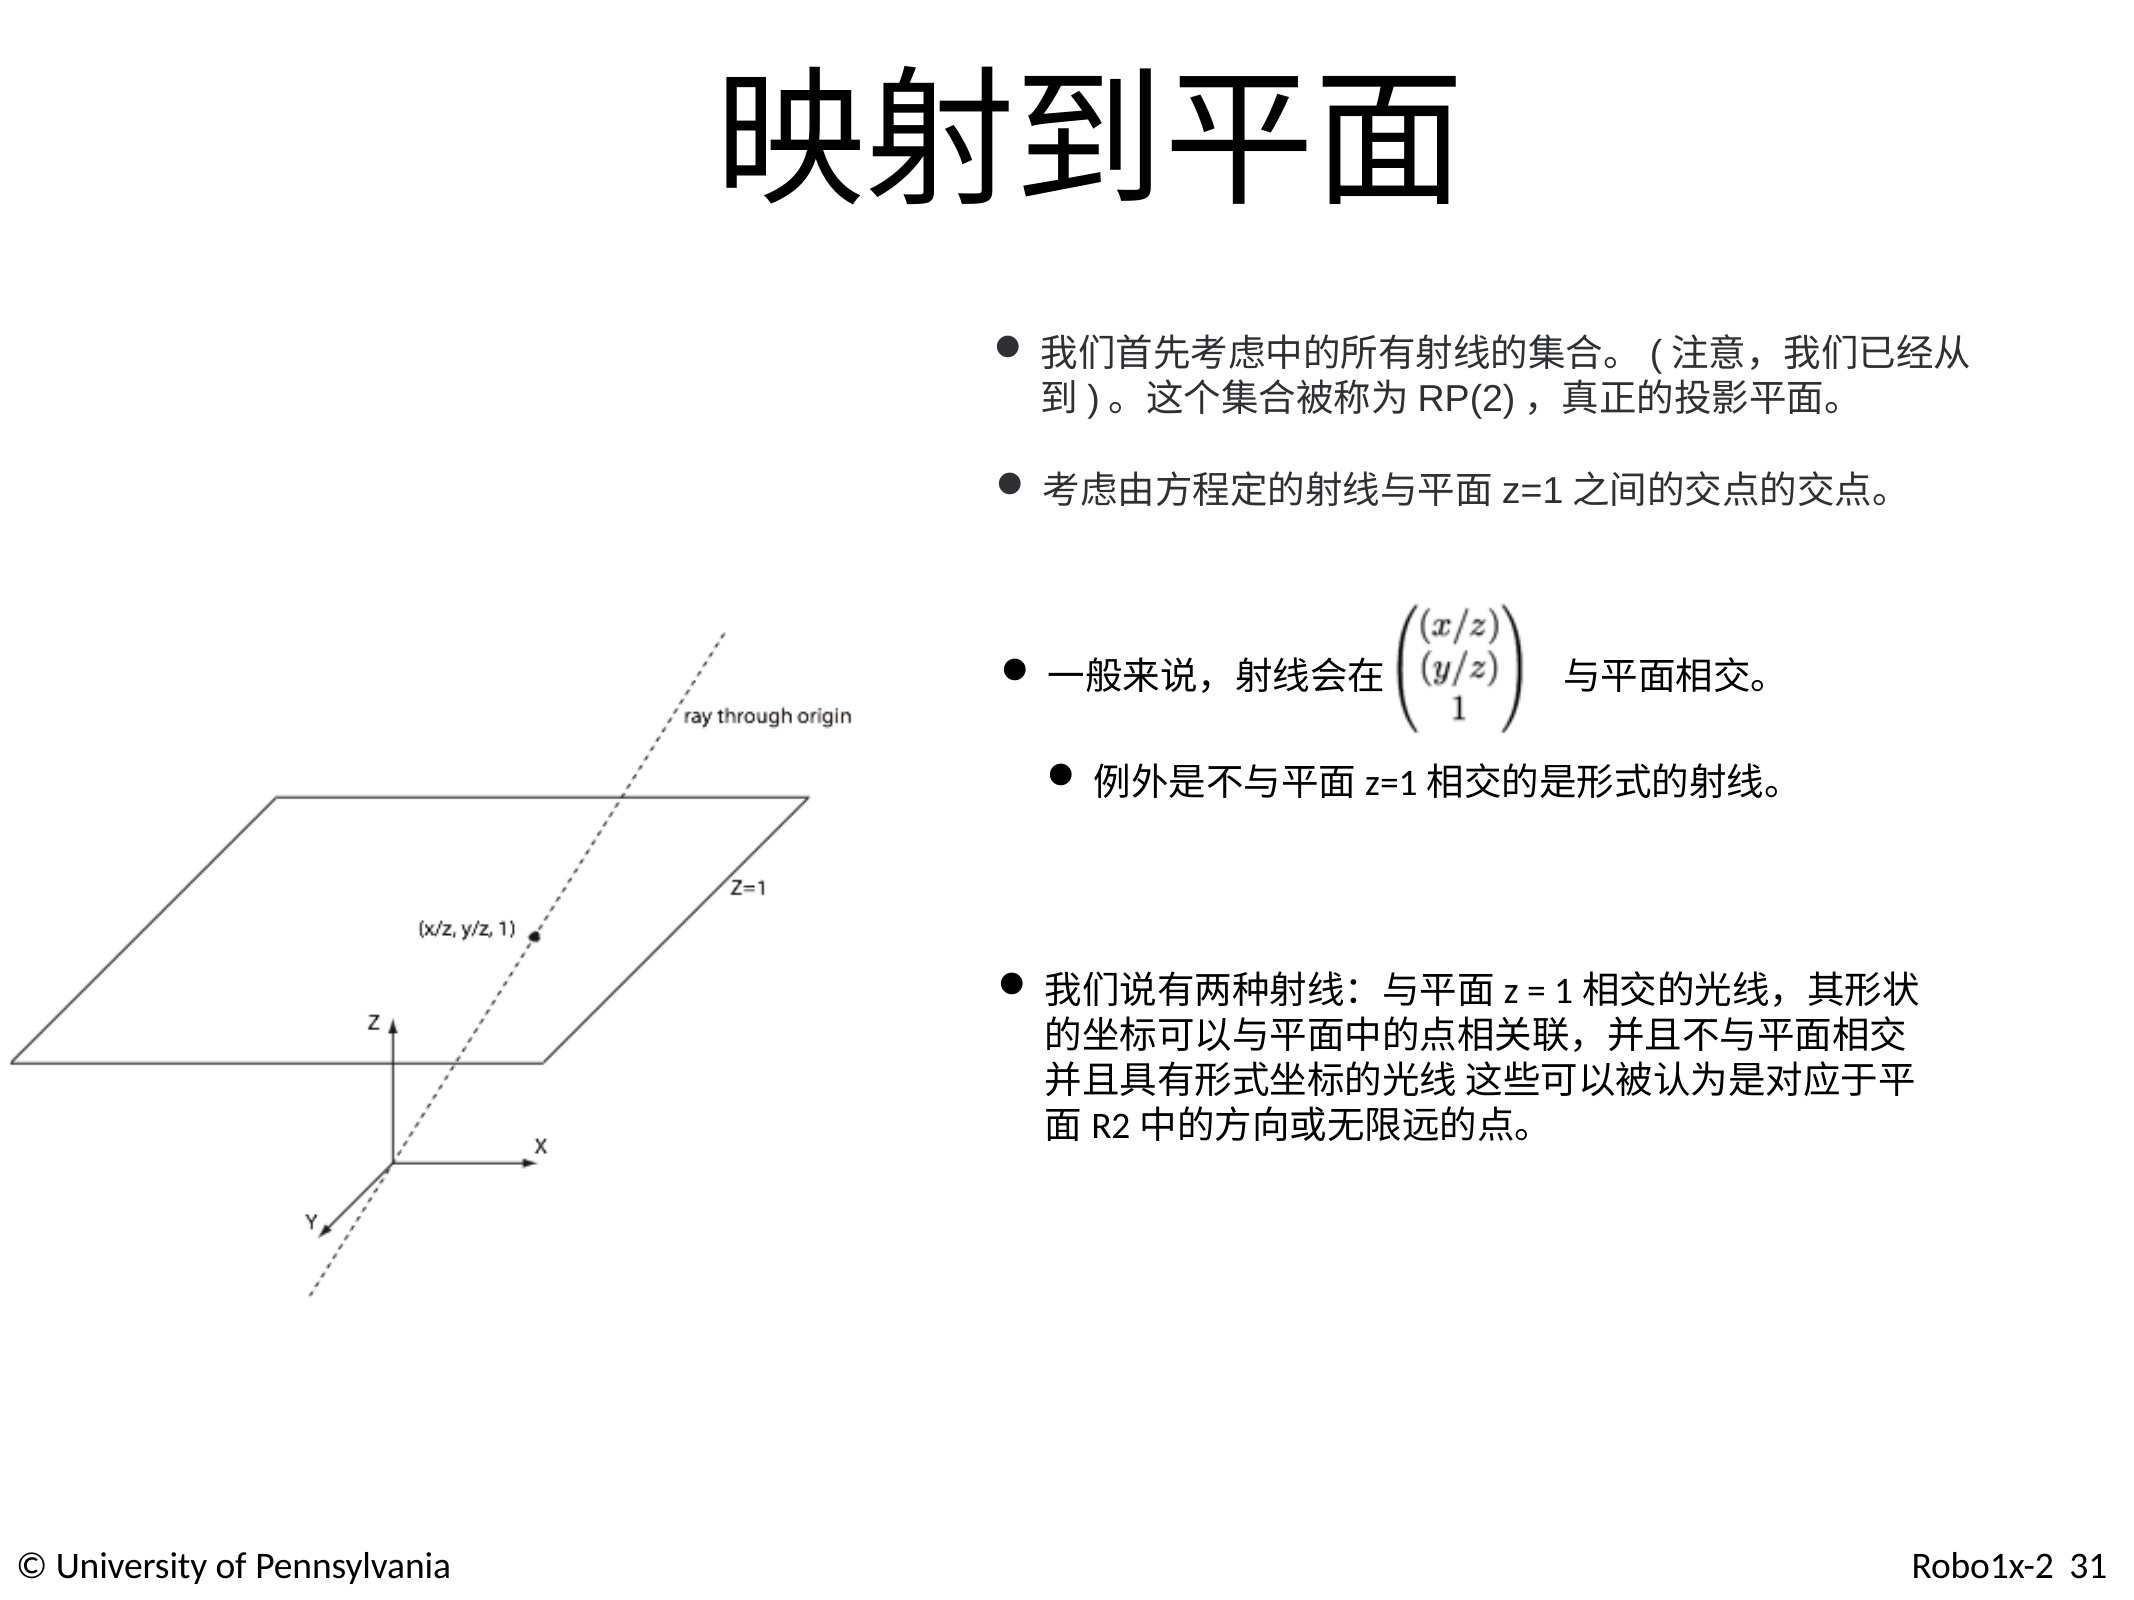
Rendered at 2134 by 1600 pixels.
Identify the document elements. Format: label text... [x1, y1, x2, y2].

picture [1385, 591, 1530, 751]
text_box 一般来说，射线会在 与平面相交。 [1534, 644, 1804, 704]
footer © University of Pennsylvania [13, 1548, 460, 1600]
text_box [10, 631, 853, 1298]
text_box 一般来说，射线会在 与平面相交。 [986, 644, 1380, 704]
slide_number Robo1x-2 31 [1909, 1548, 2117, 1600]
title 映射到平面 [317, 25, 1816, 310]
